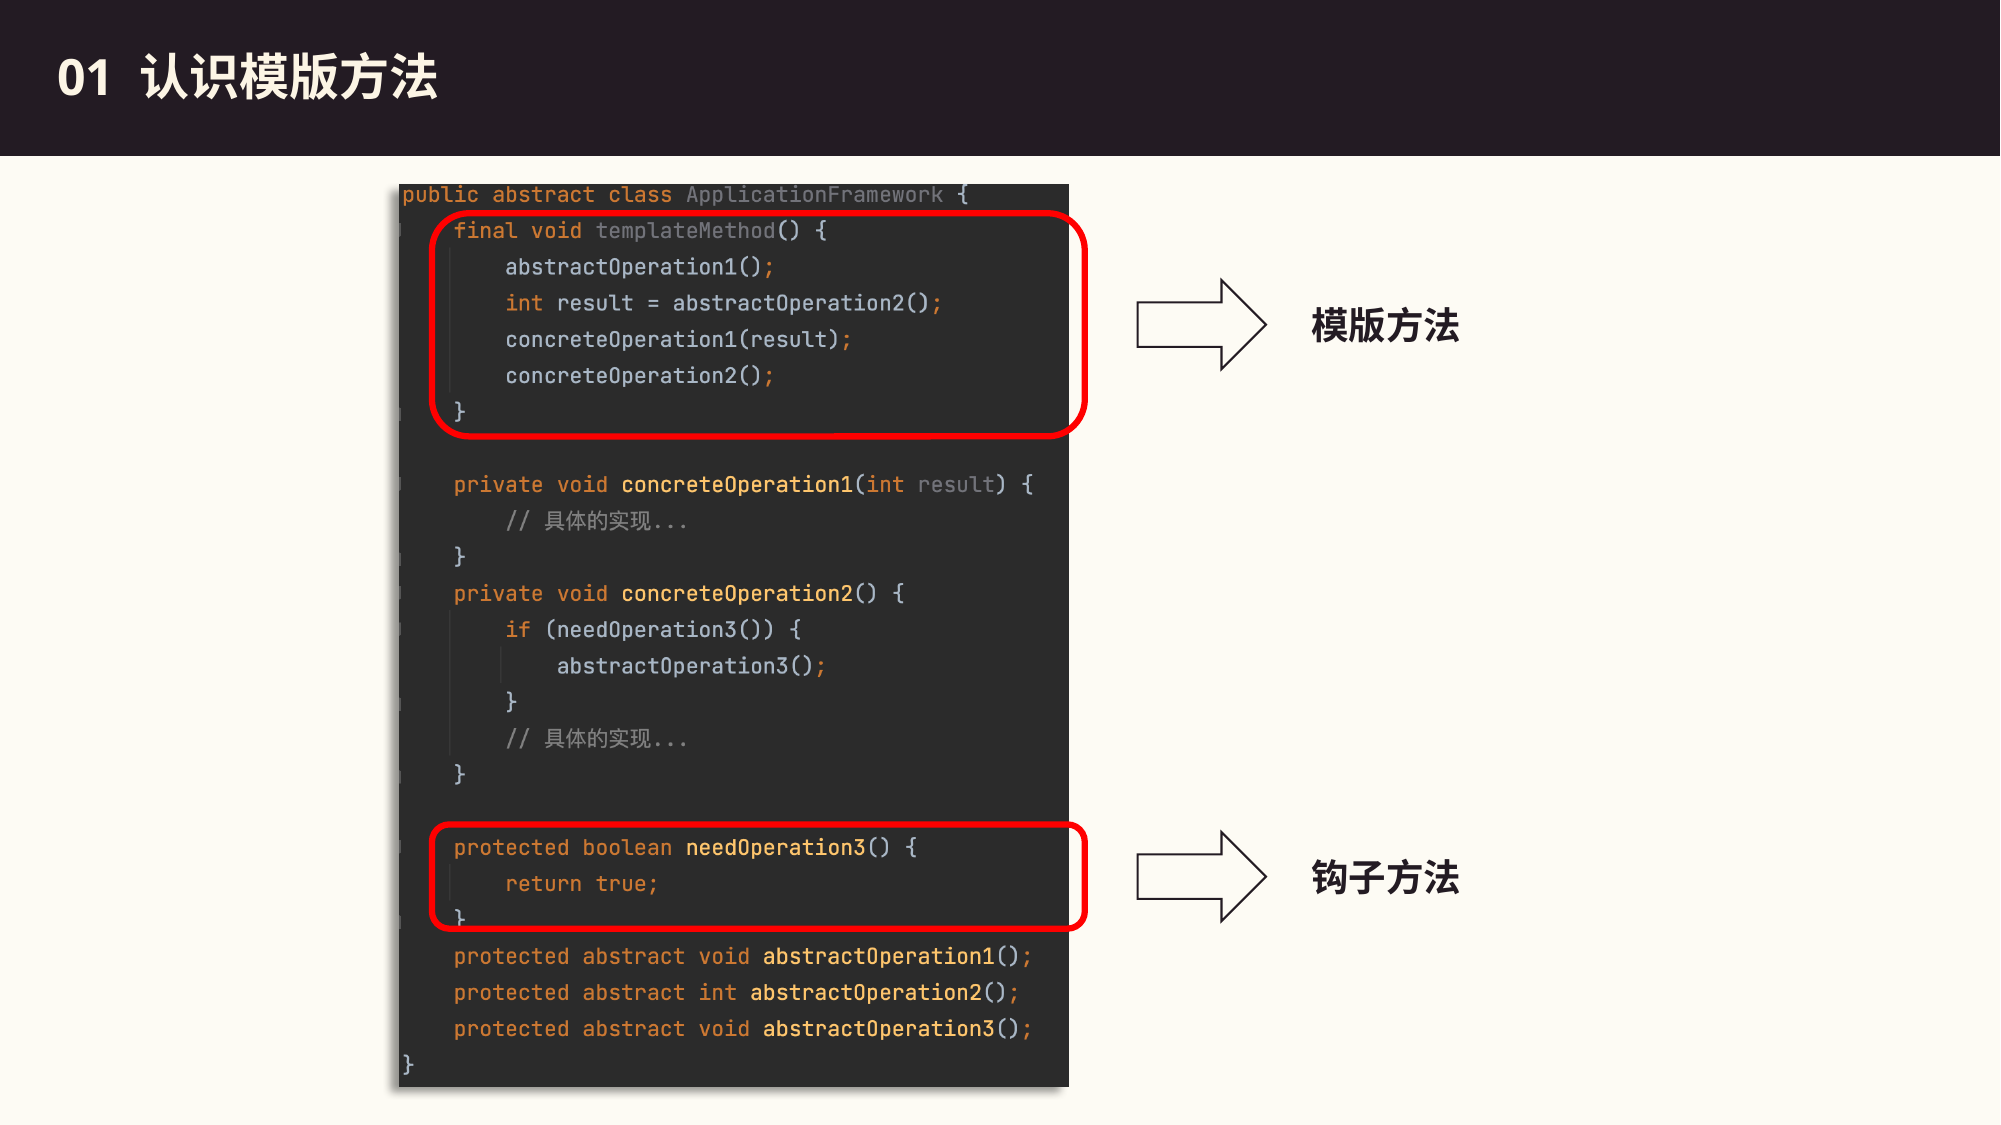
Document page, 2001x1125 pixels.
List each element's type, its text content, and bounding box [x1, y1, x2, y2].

text_box [1136, 277, 1268, 372]
text_box [0, 0, 2000, 156]
text_box 钩子方法 [1296, 846, 1477, 907]
text_box [1136, 829, 1268, 924]
text_box 模版方法 [1296, 294, 1477, 355]
text_box [1069, 218, 1086, 431]
picture [399, 184, 1069, 1087]
text_box [1069, 823, 1086, 930]
text_box 01 认识模版方法 [42, 30, 1535, 121]
